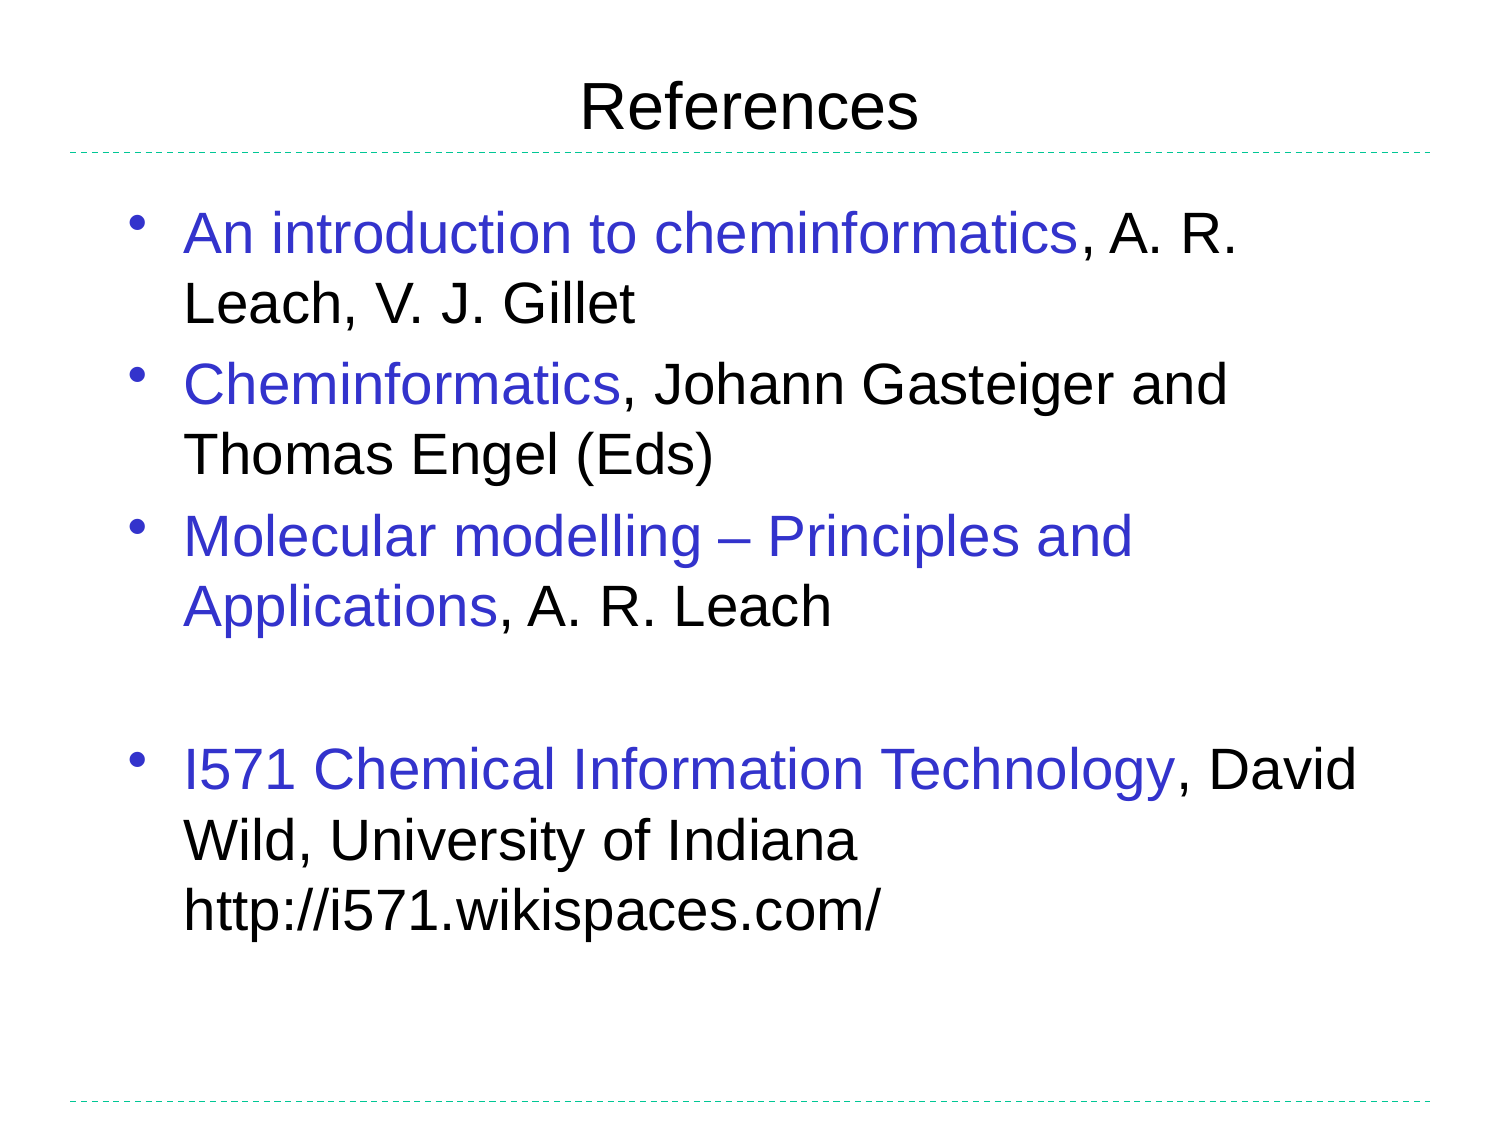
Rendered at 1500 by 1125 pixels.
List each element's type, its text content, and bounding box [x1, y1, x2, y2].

title References [112, 52, 1388, 153]
list An introduction to cheminformatics, A. R. Leach, V. J. Gillet Cheminformatics, Johann Gasteiger and Thomas Engel (Eds) Molecular modelling – Principles and Applications, A. R. Leach I571 Chemical Information Technology, David Wild, University of Indiana http://i571.wikispaces.com/ [112, 187, 1388, 1001]
